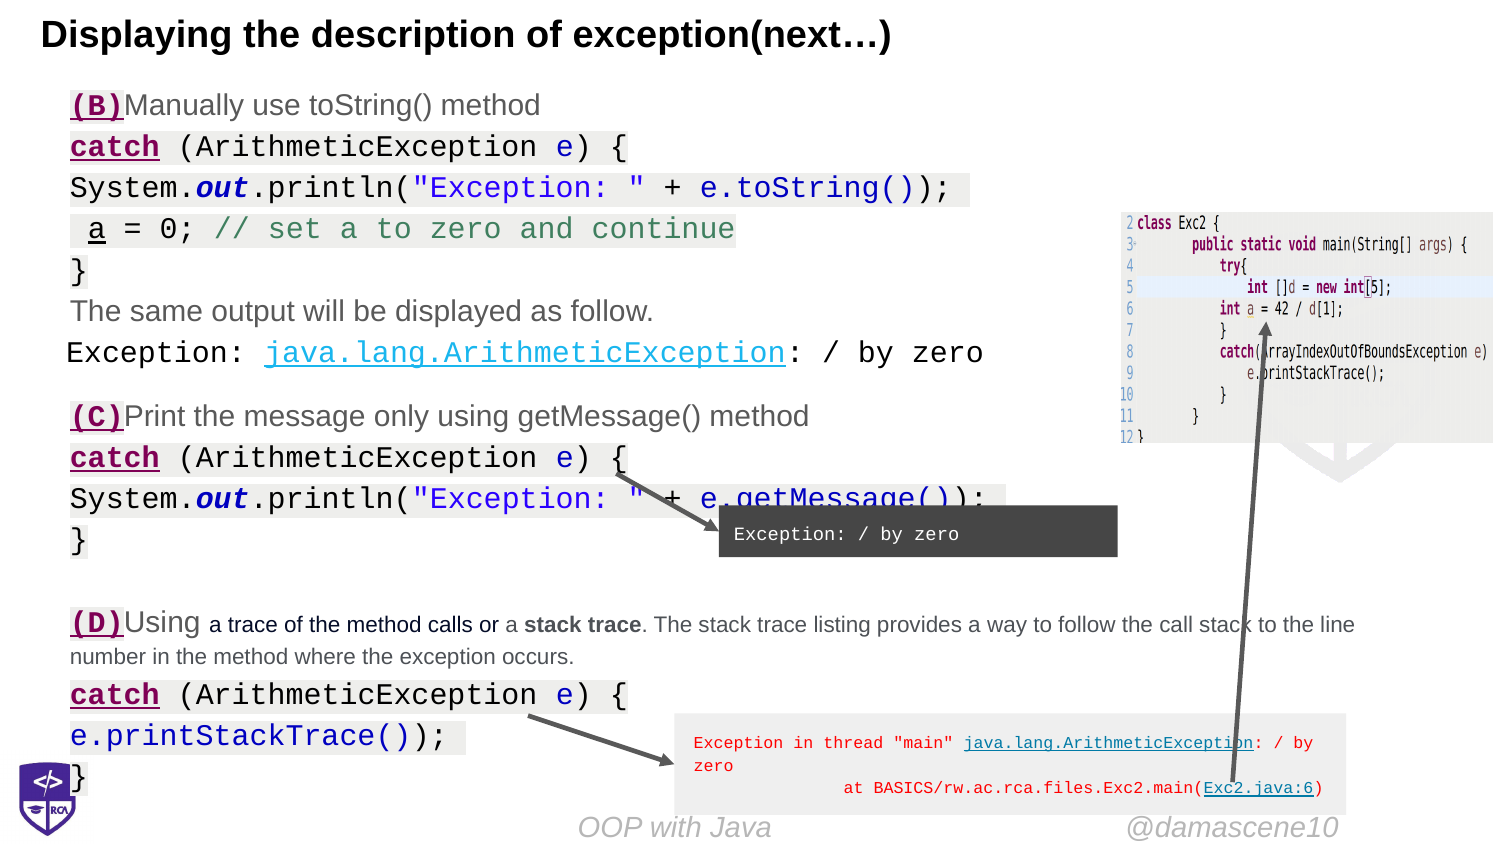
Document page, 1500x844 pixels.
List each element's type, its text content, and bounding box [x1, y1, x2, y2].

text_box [615, 473, 720, 533]
text_box Exception: / by zero [718, 505, 1118, 558]
picture [0, 750, 94, 844]
title Displaying the description of exception(next…) [25, 0, 1424, 89]
list (B)Manually use toString() method catch (ArithmeticException e) { System.out.println("Exception: " + e.toString()); a = 0; // set a to zero and continue } The same output will be displayed as follow. Exception: java.lang.ArithmeticException: / by zero (C)Print the message only using getMessage() method catch (ArithmeticException e) { System.out.println("Exception: " + e.getMessage()); } (D)Using a trace of the method calls or a stack trace. The stack trace listing provides a way to follow the call stack to the line number in the method where the exception occurs. catch (ArithmeticException e) { e.printStackTrace()); } [51, 65, 1449, 811]
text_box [1232, 321, 1267, 783]
text_box Exception in thread "main" java.lang.ArithmeticException: / by zero at BASICS/rw.ac.rca.files.Exc2.main(Exc2.java:6) [674, 713, 1347, 815]
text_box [527, 715, 675, 767]
picture [1108, 212, 1494, 443]
